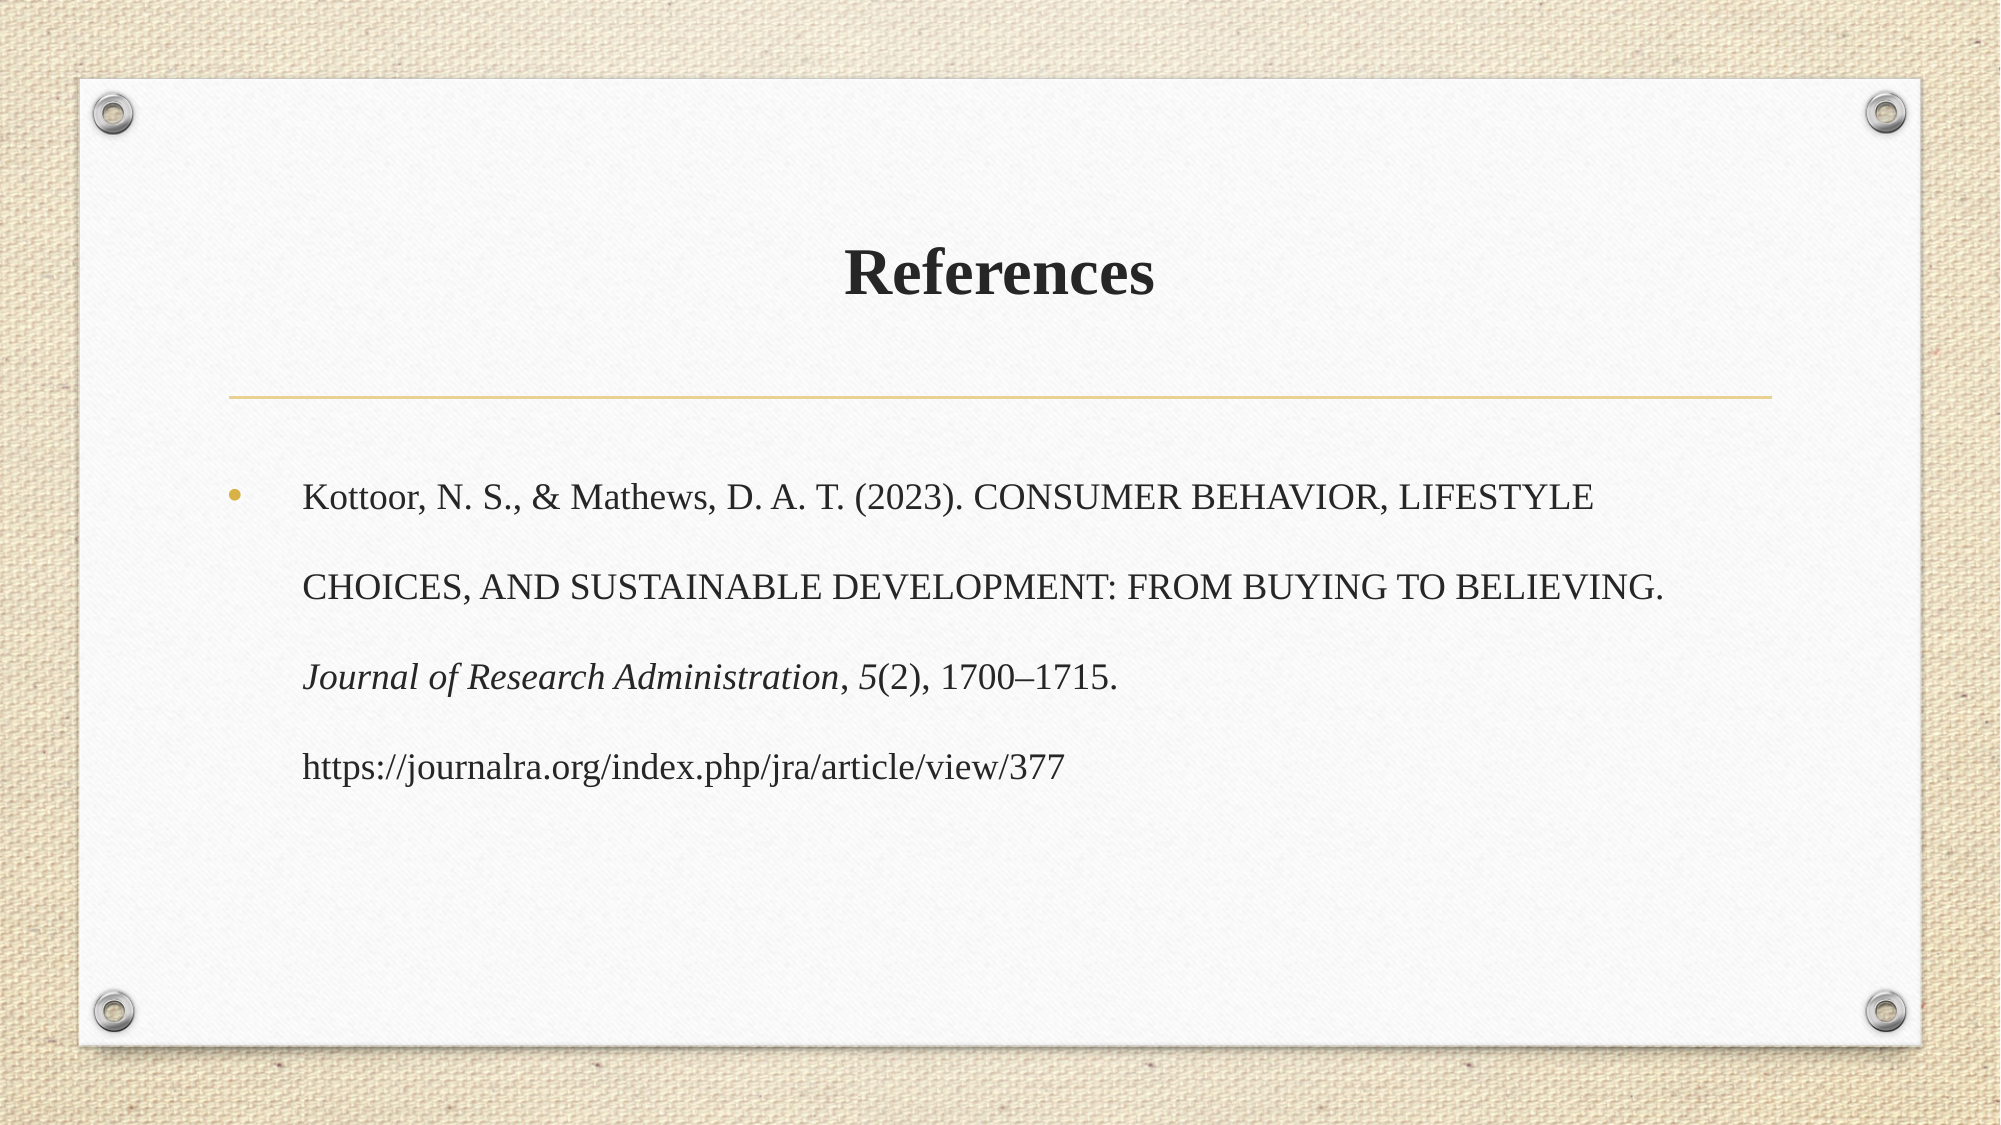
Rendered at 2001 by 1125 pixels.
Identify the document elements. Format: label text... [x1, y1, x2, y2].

title References [212, 161, 1788, 375]
list Kottoor, N. S., & Mathews, D. A. T. (2023). CONSUMER BEHAVIOR, LIFESTYLE CHOICES, AND SUSTAINABLE DEVELOPMENT: FROM BUYING TO BELIEVING. Journal of Research Administration, 5(2), 1700–1715. https://journalra.org/index.php/jra/article/view/377 [212, 419, 1788, 964]
picture [0, 0, 2001, 1125]
